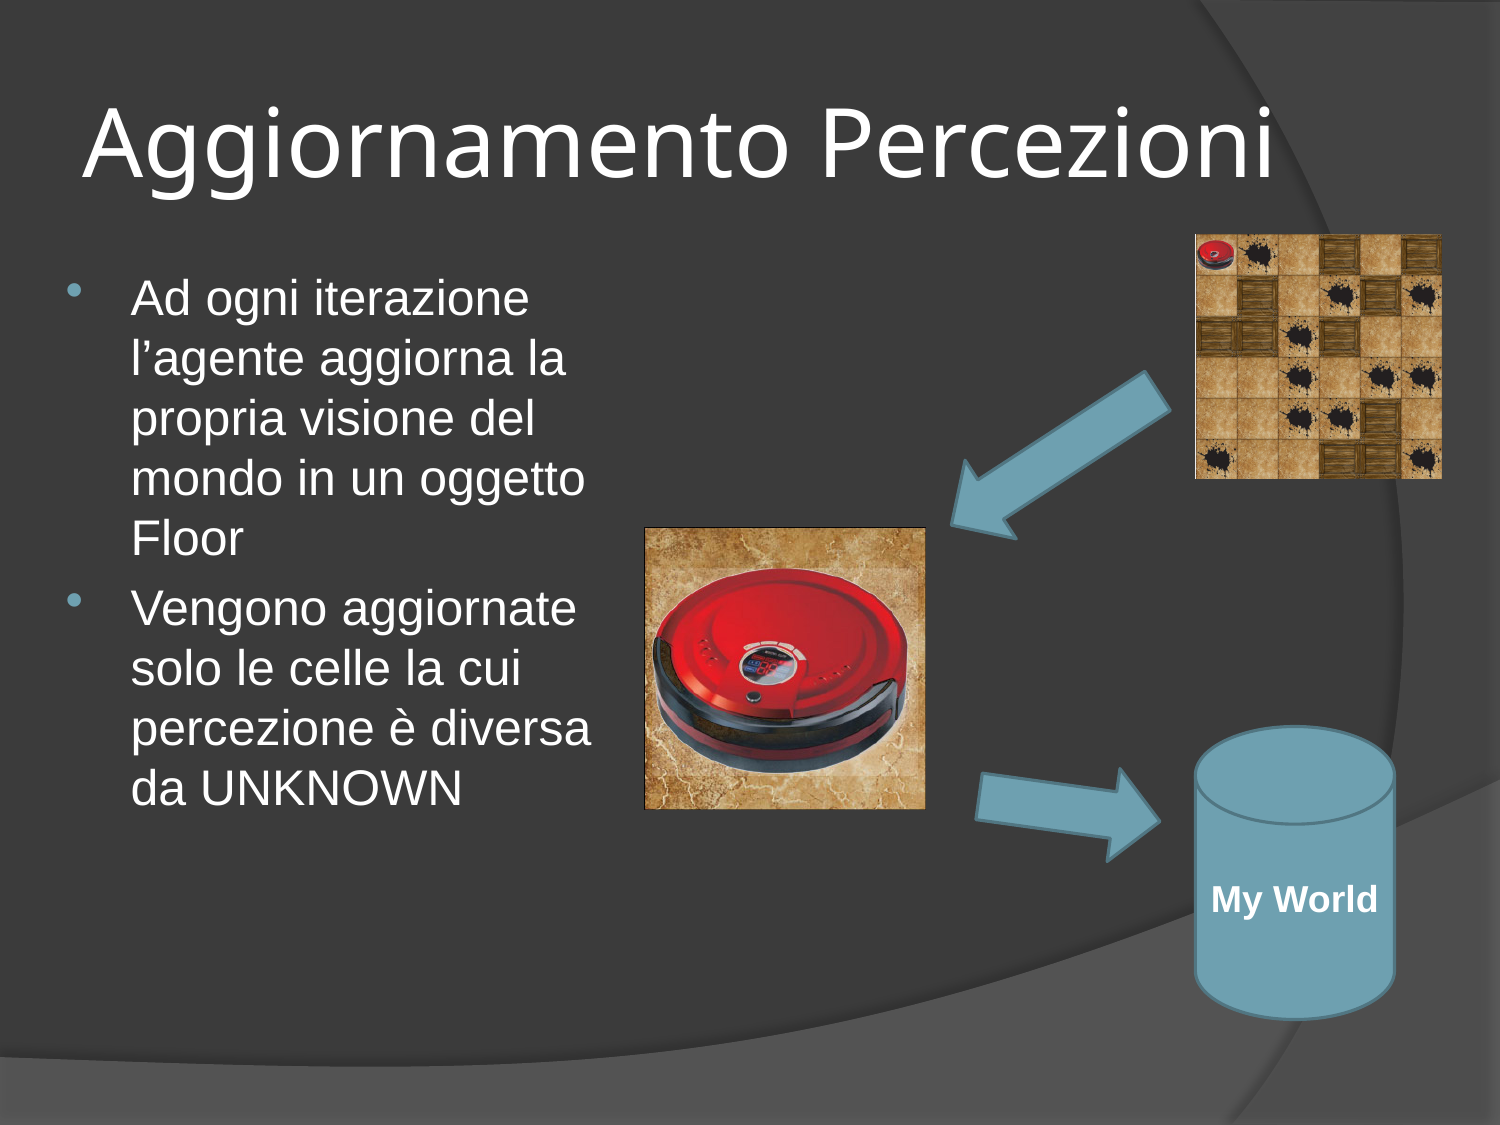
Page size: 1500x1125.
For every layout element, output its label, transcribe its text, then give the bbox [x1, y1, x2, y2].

text_box [949, 369, 1172, 541]
text_box [974, 767, 1162, 863]
picture [1195, 234, 1442, 480]
text_box My World [1193, 724, 1397, 1022]
title Aggiornamento Percezioni [75, 45, 1300, 233]
picture [644, 527, 927, 810]
list Ad ogni iterazione l’agente aggiorna la propria visione del mondo in un oggetto Floor Vengono aggiornate solo le celle la cui percezione è diversa da UNKNOWN [46, 257, 622, 1001]
